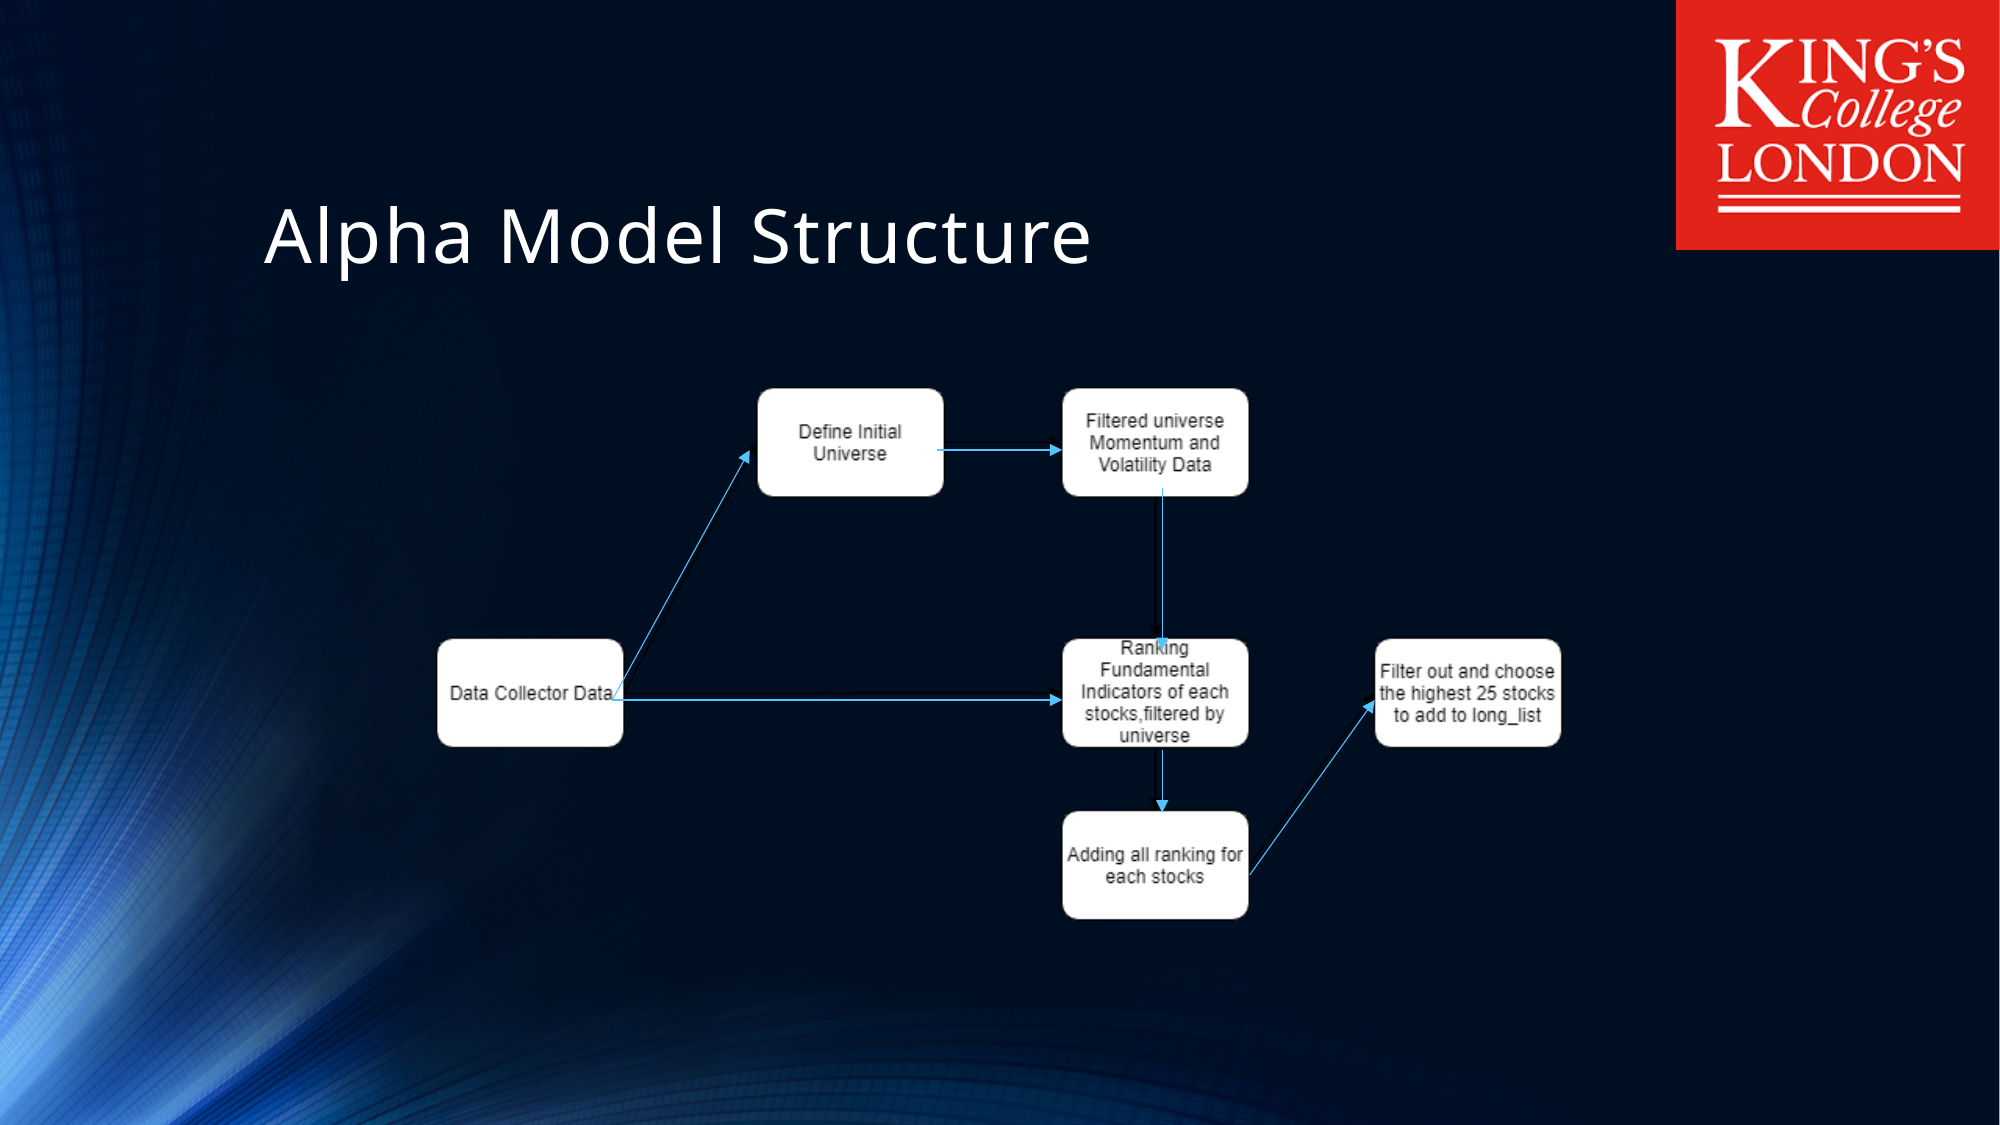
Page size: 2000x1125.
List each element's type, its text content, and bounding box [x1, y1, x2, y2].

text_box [612, 449, 750, 699]
picture [0, 0, 2000, 1125]
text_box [1249, 699, 1375, 875]
title Alpha Model Structure [249, 62, 1750, 288]
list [436, 387, 1563, 921]
